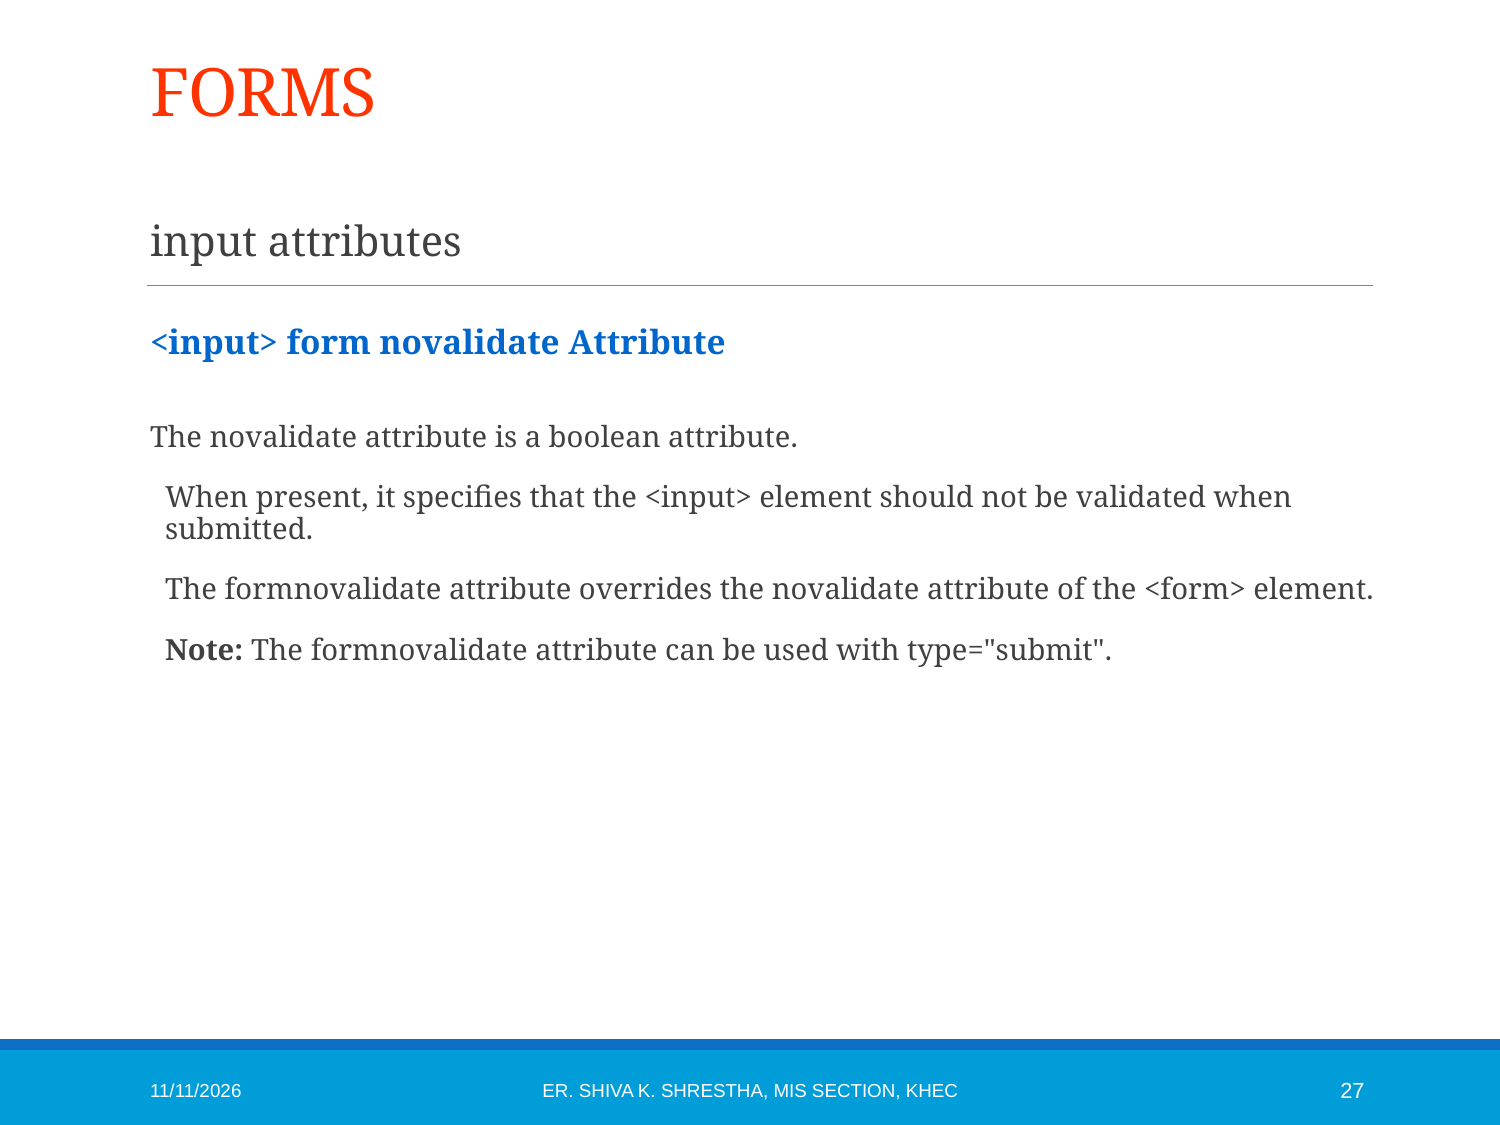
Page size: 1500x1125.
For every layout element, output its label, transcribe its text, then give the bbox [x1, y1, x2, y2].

slide_number 27 [1218, 1059, 1380, 1120]
list input attributes <input> form novalidate Attribute The novalidate attribute is a boolean attribute. When present, it specifies that the <input> element should not be validated when submitted. The formnovalidate attribute overrides the novalidate attribute of the <form> element. Note: The formnovalidate attribute can be used with type="submit". [150, 212, 1425, 1000]
title FORMS [135, 47, 1373, 285]
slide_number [135, 1059, 440, 1120]
footer Er. Shiva K. Shrestha, MIS Section, KhEC [453, 1059, 1047, 1120]
